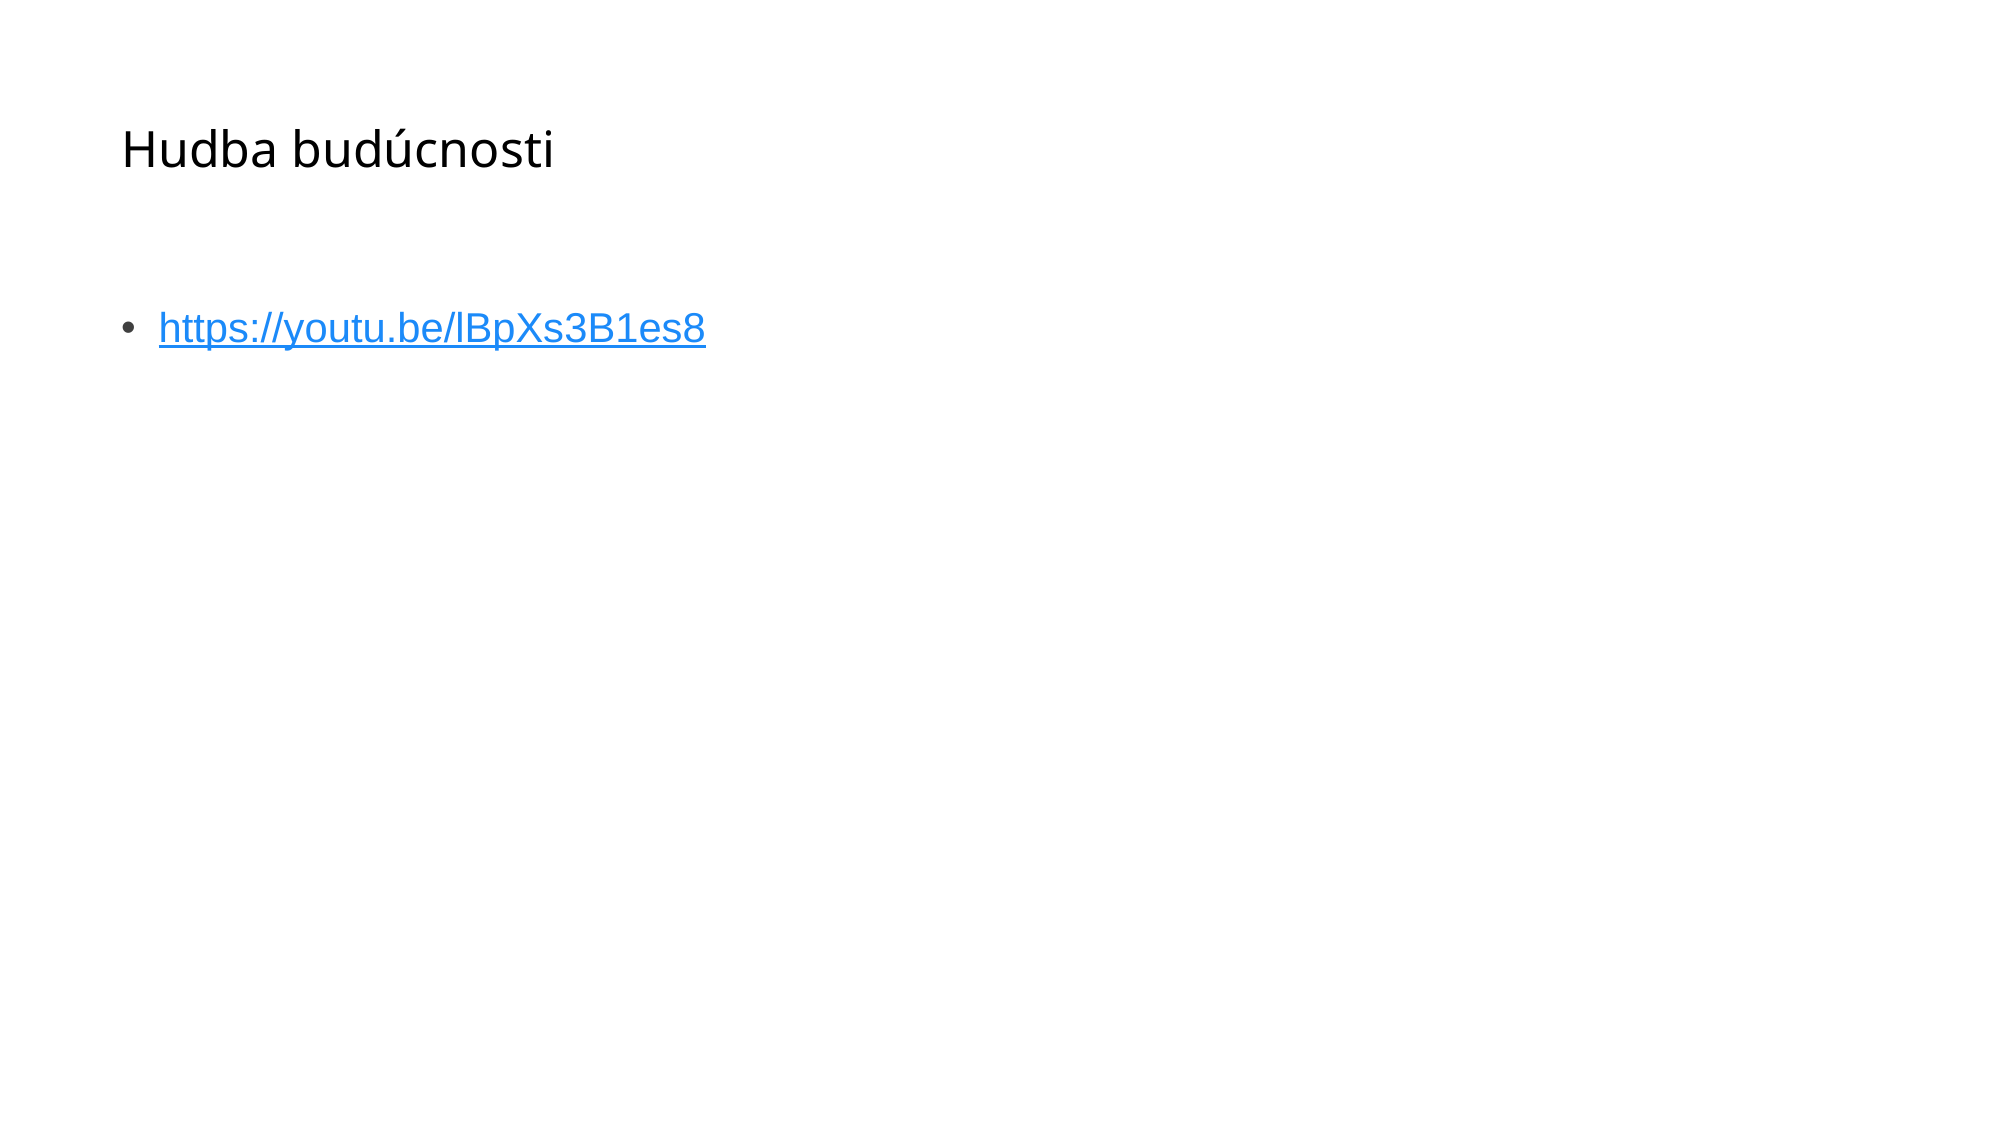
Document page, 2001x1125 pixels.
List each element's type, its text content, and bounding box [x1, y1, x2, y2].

title Hudba budúcnosti [106, 42, 1832, 260]
list https://youtu.be/lBpXs3B1es8 [106, 299, 1832, 1014]
